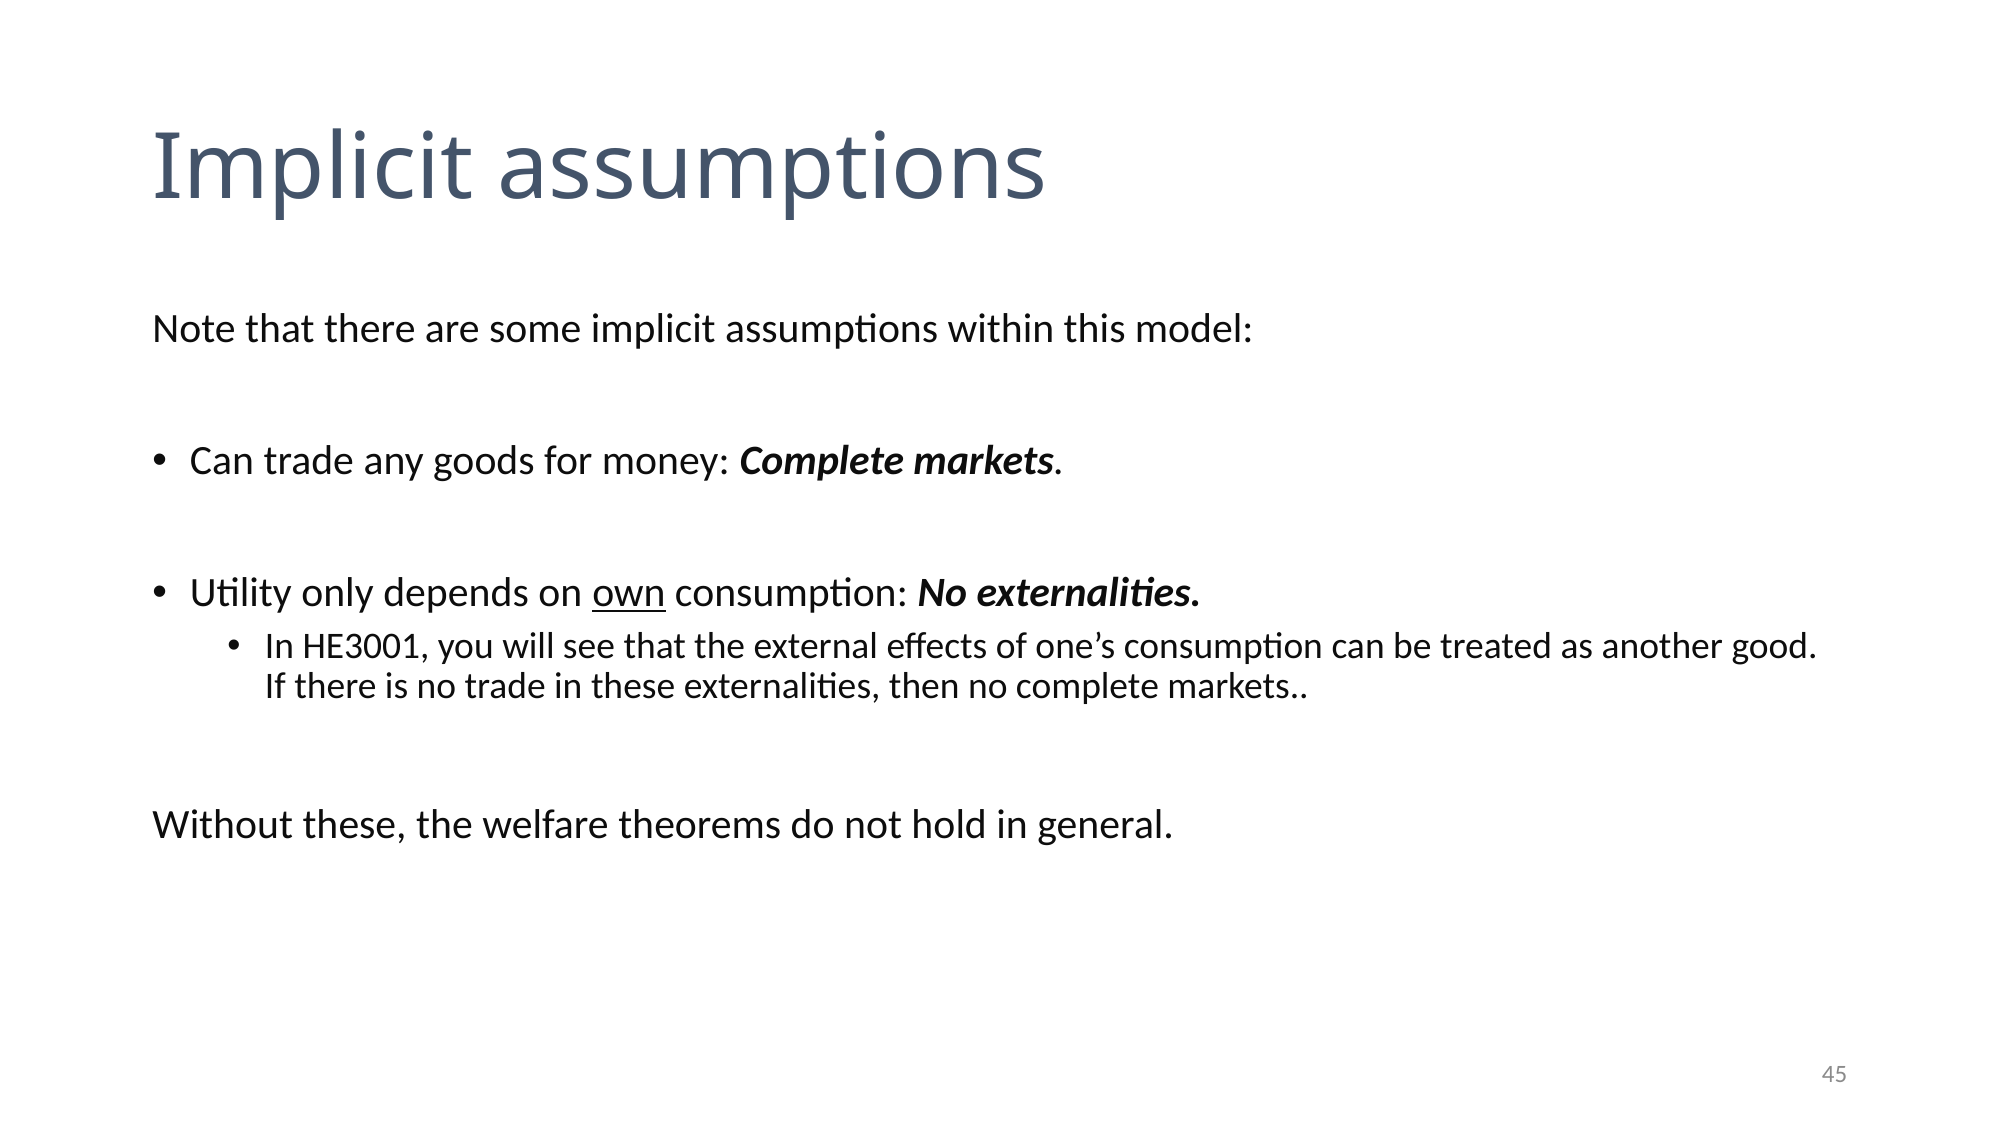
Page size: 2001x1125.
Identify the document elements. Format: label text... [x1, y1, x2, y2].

slide_number 45 [1412, 1042, 1863, 1103]
title Implicit assumptions [137, 59, 1863, 278]
list Note that there are some implicit assumptions within this model: Can trade any goods for money: Complete markets. Utility only depends on own consumption: No externalities. In HE3001, you will see that the external effects of one’s consumption can be treated as another good. If there is no trade in these externalities, then no complete markets.. Without these, the welfare theorems do not hold in general. [137, 299, 1863, 1014]
